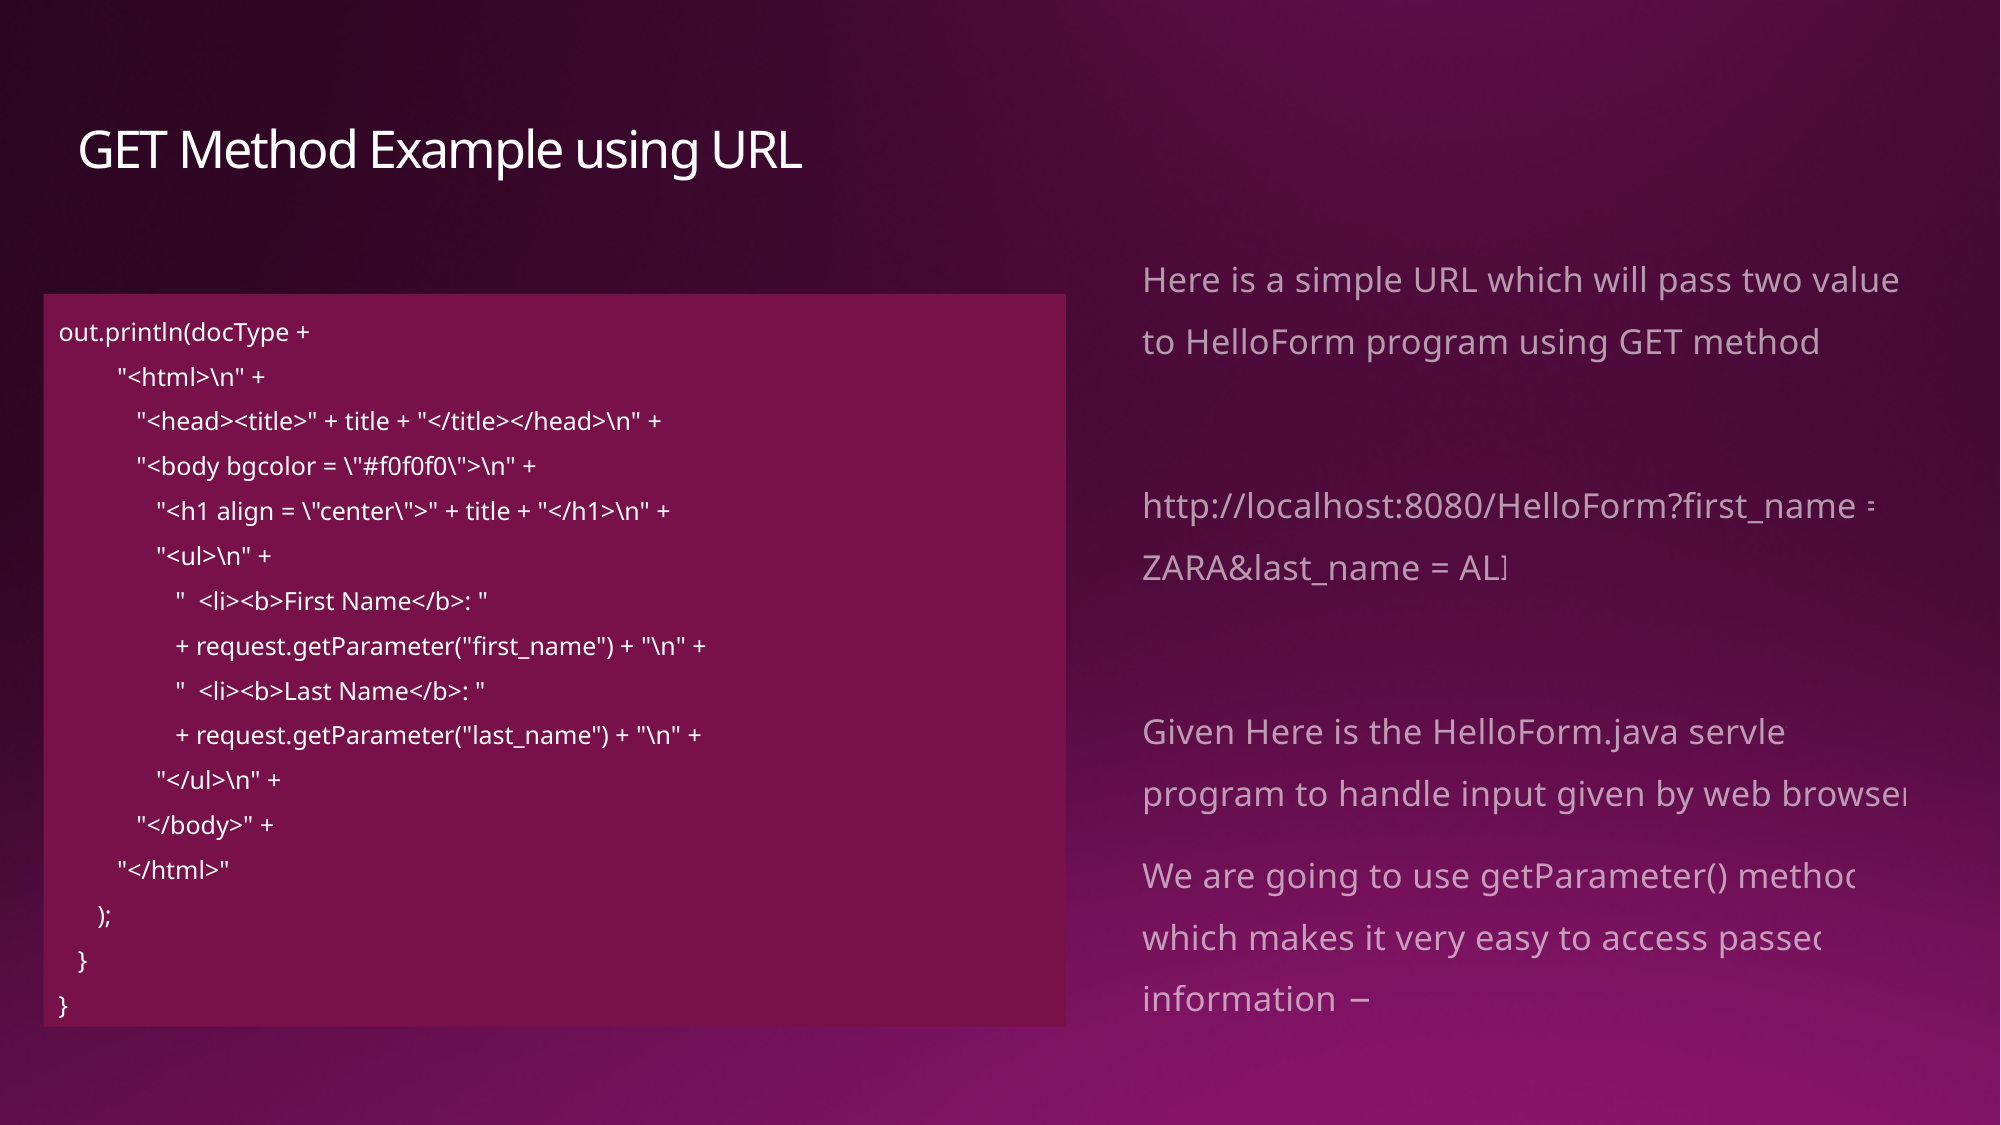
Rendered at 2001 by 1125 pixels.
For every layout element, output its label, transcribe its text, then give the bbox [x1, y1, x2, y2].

title GET Method Example using URL [62, 75, 1302, 190]
picture [0, 0, 2001, 1125]
list Here is a simple URL which will pass two values to HelloForm program using GET method. http://localhost:8080/HelloForm?first_name = ZARA&last_name = ALI Given Here is the HelloForm.java servlet program to handle input given by web browser. We are going to use getParameter() method which makes it very easy to access passed information − [1127, 230, 1950, 1040]
text_box out.println(docType + "<html>\n" + "<head><title>" + title + "</title></head>\n" + "<body bgcolor = \"#f0f0f0\">\n" + "<h1 align = \"center\">" + title + "</h1>\n" + "<ul>\n" + " <li><b>First Name</b>: " + request.getParameter("first_name") + "\n" + " <li><b>Last Name</b>: " + request.getParameter("last_name") + "\n" + "</ul>\n" + "</body>" + "</html>" ); } } [43, 293, 1066, 1027]
